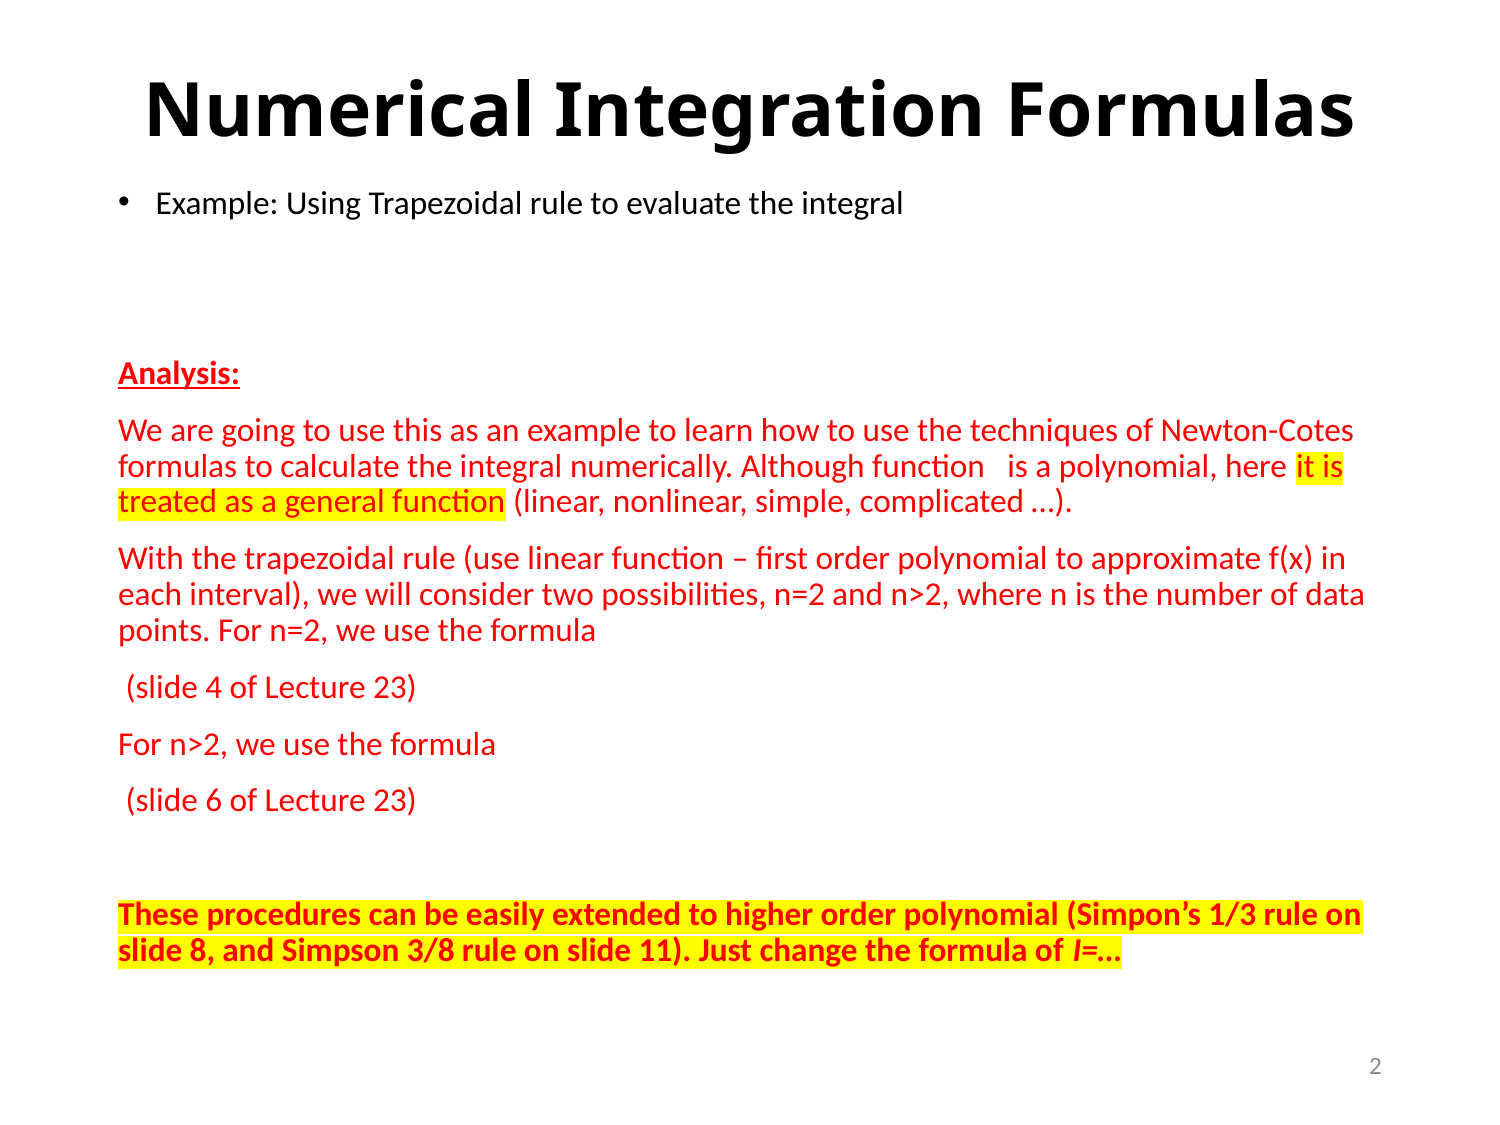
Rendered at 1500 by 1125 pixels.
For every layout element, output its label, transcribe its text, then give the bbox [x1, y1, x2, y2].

slide_number 2 [1059, 1035, 1397, 1096]
title Numerical Integration Formulas [103, 59, 1397, 165]
